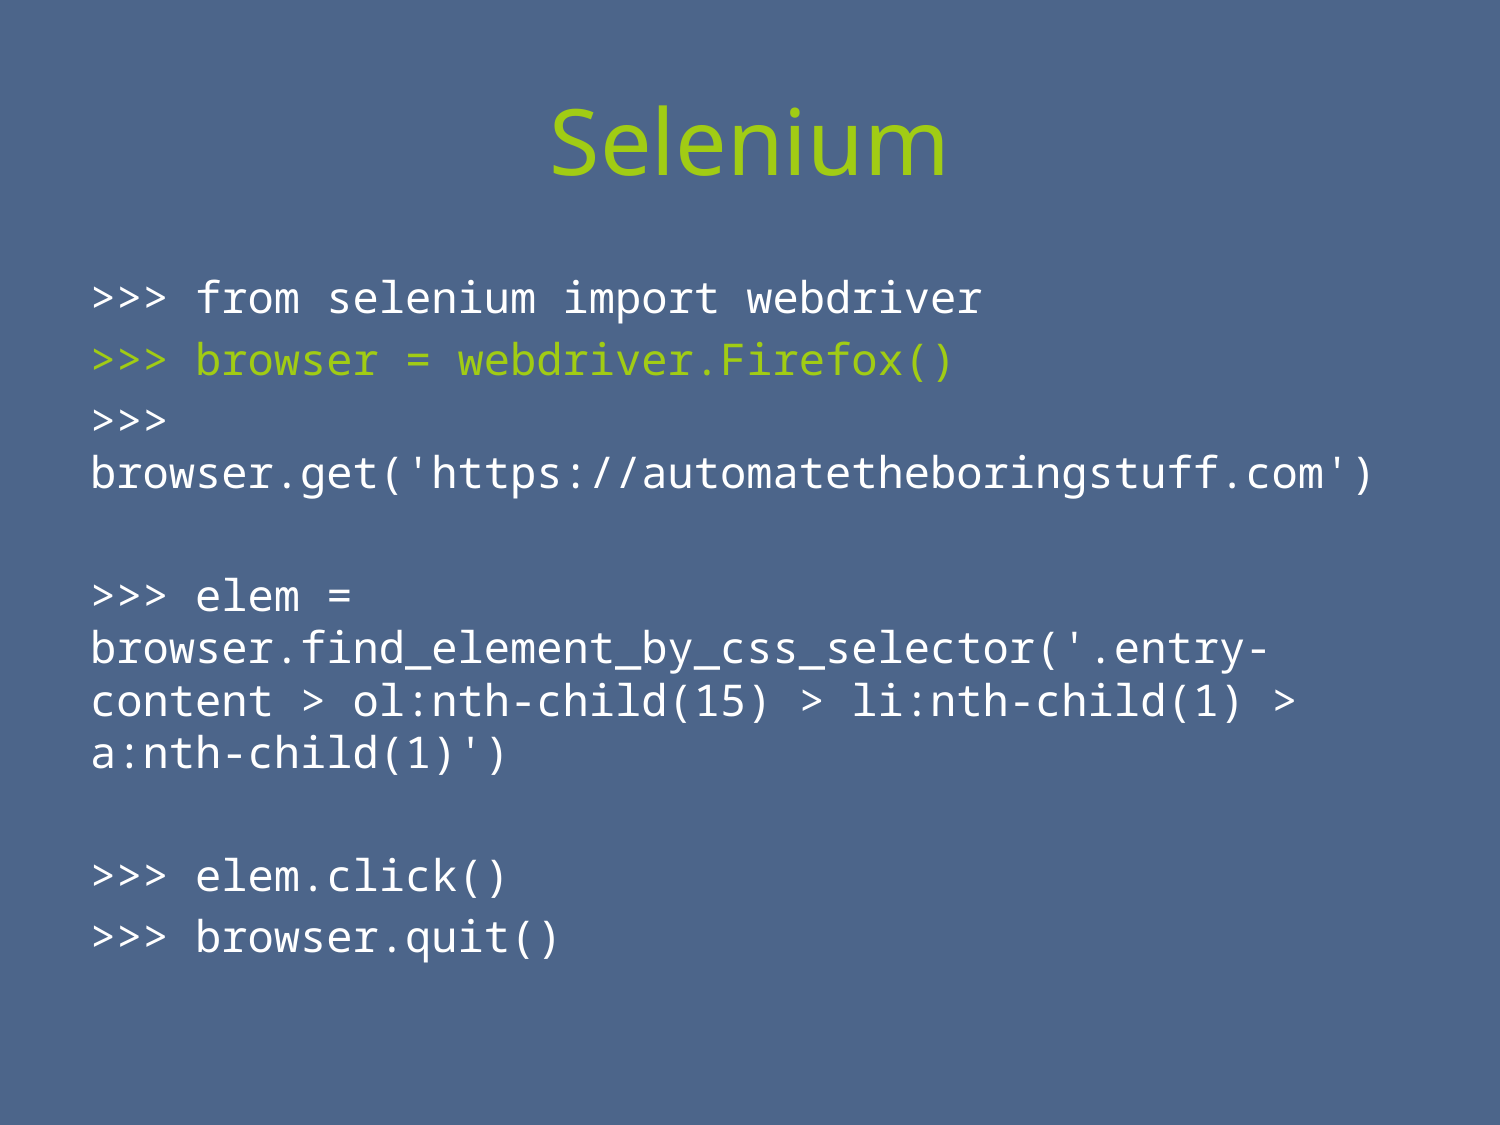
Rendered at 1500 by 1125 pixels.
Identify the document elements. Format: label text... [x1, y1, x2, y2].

title Selenium [75, 45, 1425, 233]
list >>> from selenium import webdriver >>> browser = webdriver.Firefox() >>> browser.get('https://automatetheboringstuff.com') >>> elem = browser.find_element_by_css_selector('.entry-content > ol:nth-child(15) > li:nth-child(1) > a:nth-child(1)') >>> elem.click() >>> browser.quit() [75, 262, 1425, 1005]
